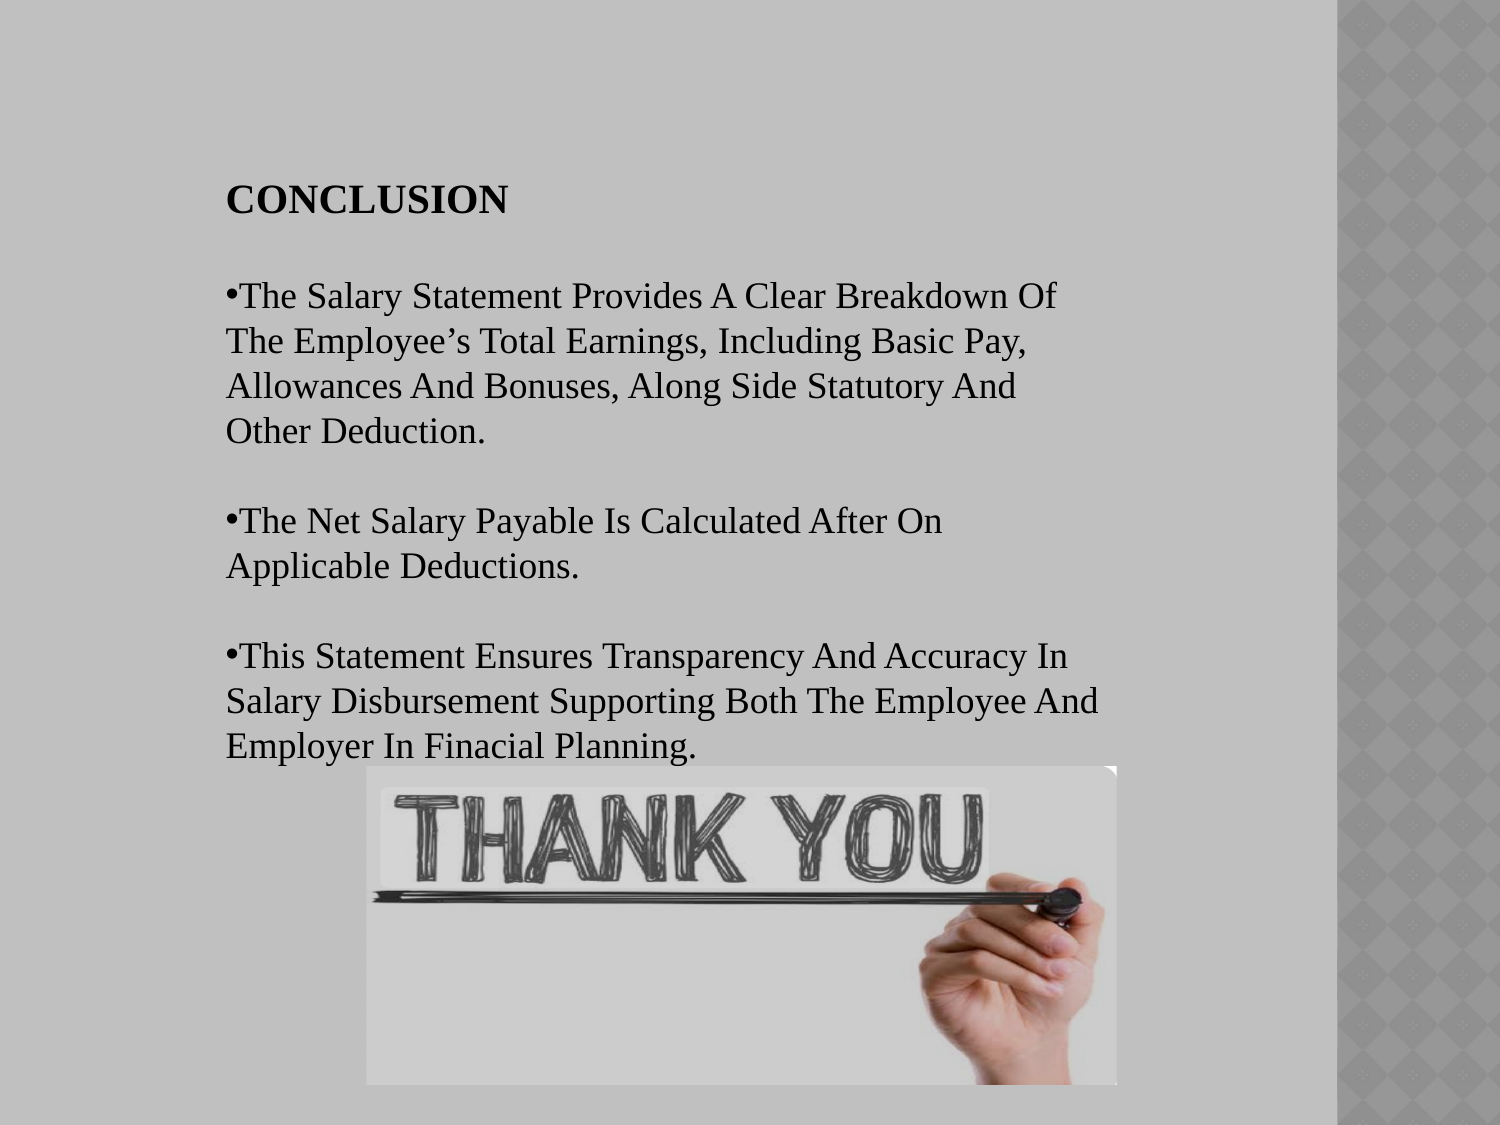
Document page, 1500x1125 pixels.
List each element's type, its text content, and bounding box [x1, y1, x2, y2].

text_box CONCLUSION The Salary Statement Provides A Clear Breakdown Of The Employee’s Total Earnings, Including Basic Pay, Allowances And Bonuses, Along Side Statutory And Other Deduction. The Net Salary Payable Is Calculated After On Applicable Deductions. This Statement Ensures Transparency And Accuracy In Salary Disbursement Supporting Both The Employee And Employer In Finacial Planning. [210, 163, 1125, 874]
picture [365, 765, 1117, 1085]
